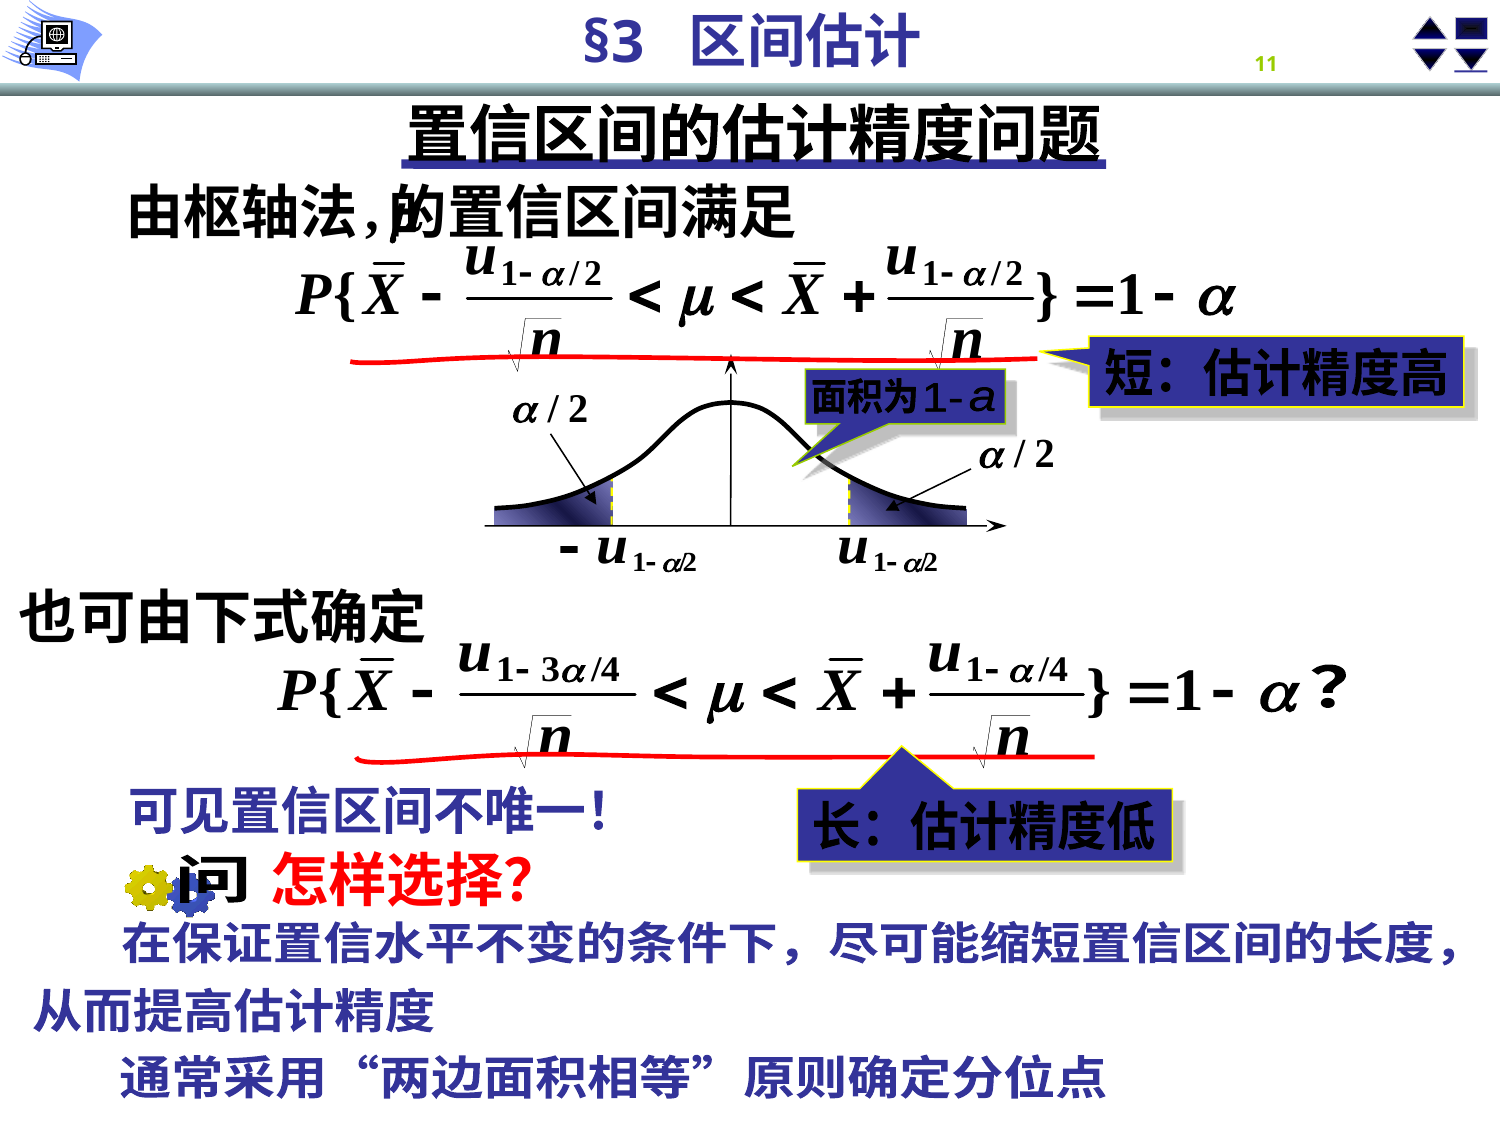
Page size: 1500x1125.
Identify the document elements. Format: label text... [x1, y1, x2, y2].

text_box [805, 368, 1006, 425]
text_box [505, 384, 595, 435]
text_box 怎样选择？ [255, 828, 641, 921]
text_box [972, 430, 1062, 481]
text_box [548, 508, 722, 586]
text_box 也可由下式确定 [4, 559, 601, 658]
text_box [262, 608, 1315, 784]
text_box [120, 854, 247, 921]
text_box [401, 102, 1107, 165]
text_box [281, 211, 1251, 387]
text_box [1088, 335, 1465, 408]
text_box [826, 508, 960, 586]
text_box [797, 788, 1173, 862]
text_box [812, 378, 995, 414]
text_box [484, 353, 1007, 526]
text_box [110, 167, 894, 256]
